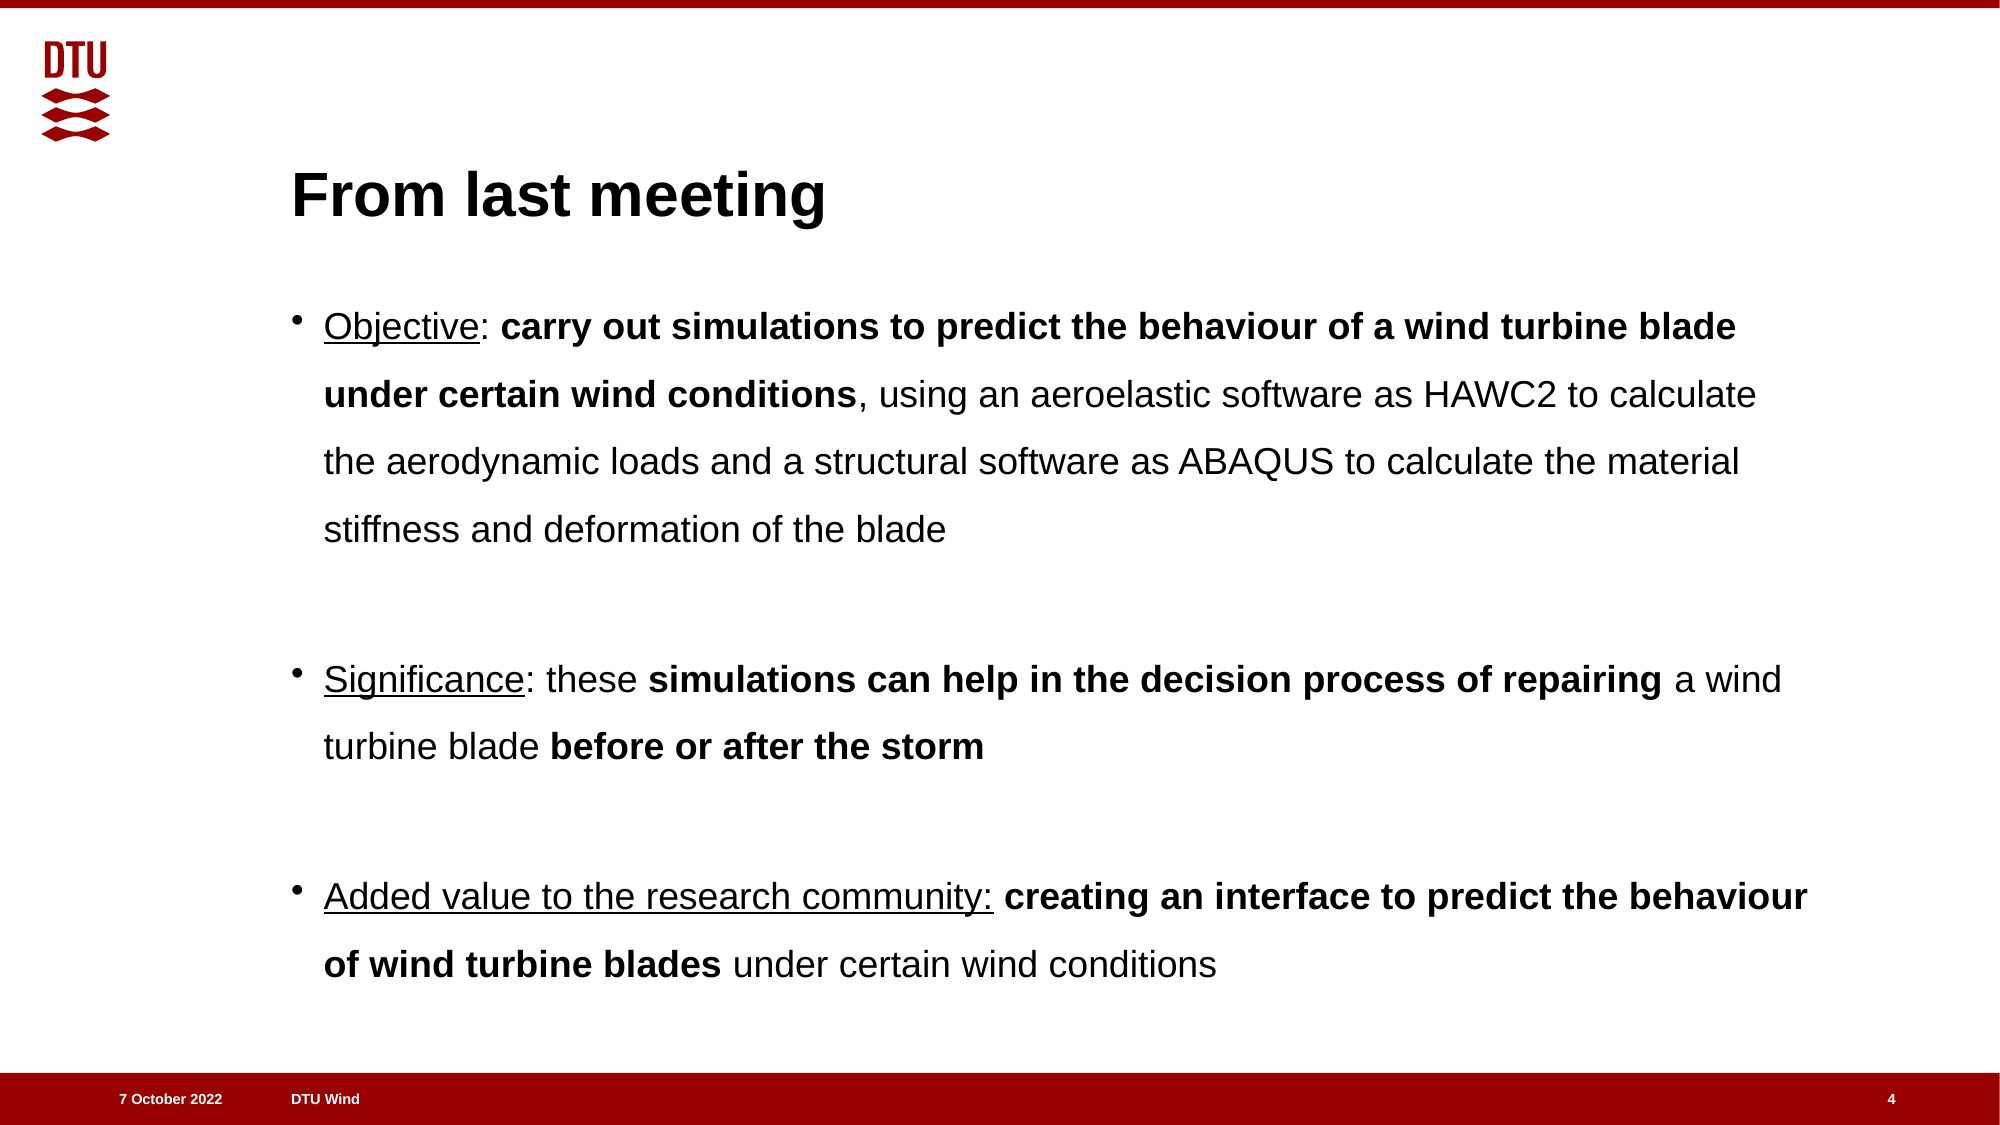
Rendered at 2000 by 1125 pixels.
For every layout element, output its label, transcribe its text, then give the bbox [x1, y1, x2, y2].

slide_number 4 [1887, 1073, 1959, 1125]
list Objective: carry out simulations to predict the behaviour of a wind turbine blade under certain wind conditions, using an aeroelastic software as HAWC2 to calculate the aerodynamic loads and a structural software as ABAQUS to calculate the material stiffness and deformation of the blade Significance: these simulations can help in the decision process of repairing a wind turbine blade before or after the storm Added value to the research community: creating an interface to predict the behaviour of wind turbine blades under certain wind conditions [291, 279, 1819, 1026]
title From last meeting [291, 69, 1819, 230]
